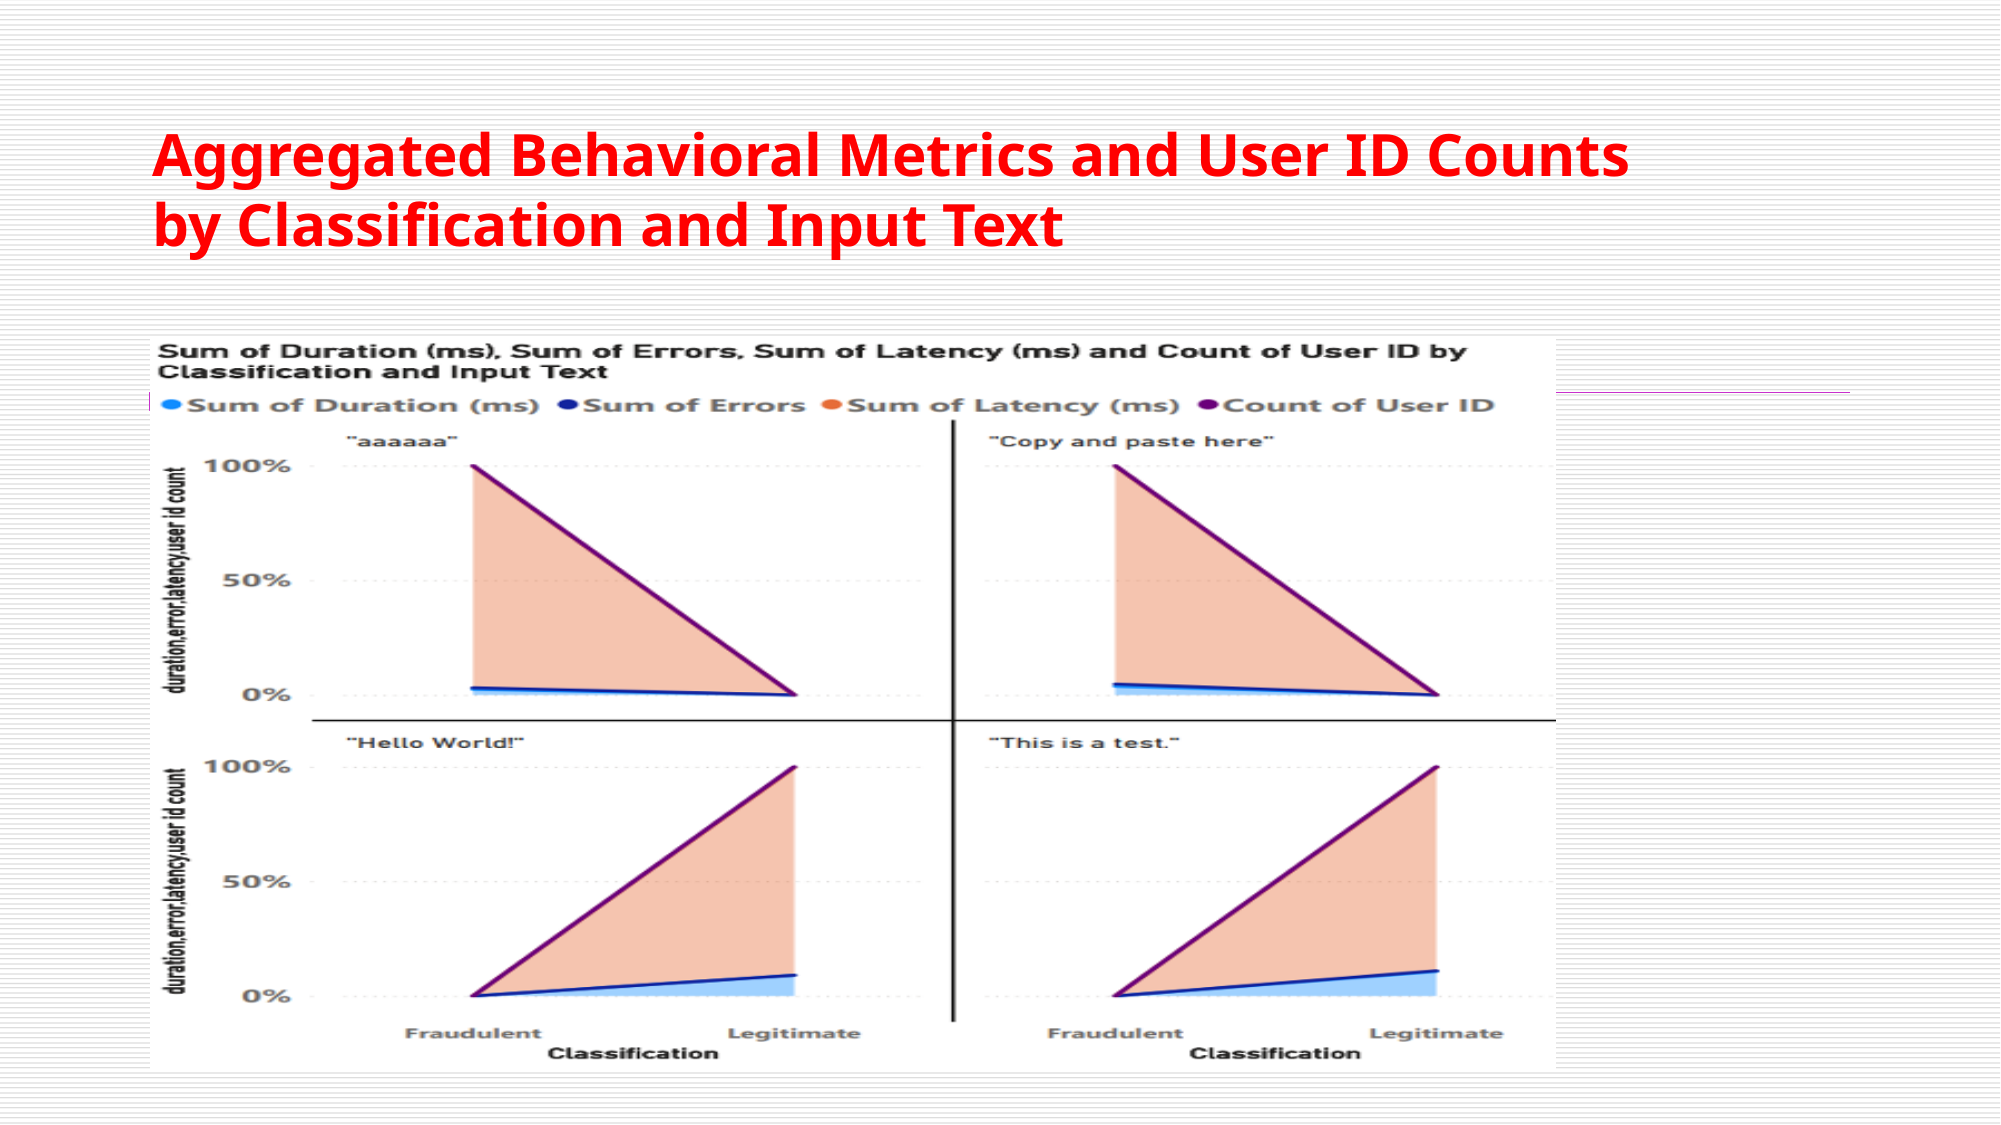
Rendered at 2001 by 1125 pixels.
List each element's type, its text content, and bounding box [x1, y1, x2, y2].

title Aggregated Behavioral Metrics and User ID Counts by Classification and Input Text [137, 125, 1685, 266]
picture [0, 0, 2001, 1125]
